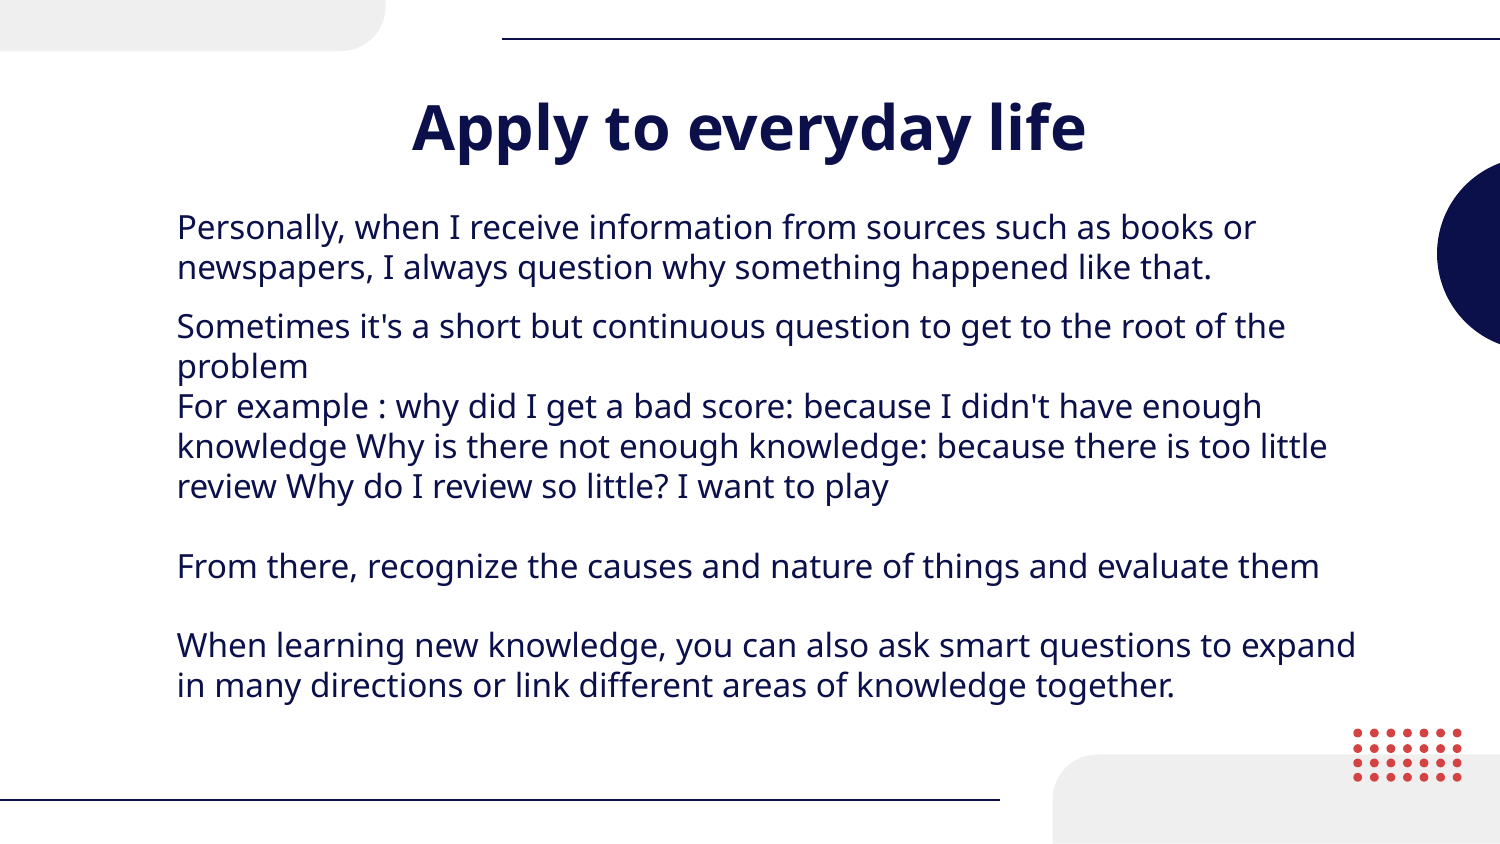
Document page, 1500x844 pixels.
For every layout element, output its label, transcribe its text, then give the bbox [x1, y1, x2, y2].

text_box Sometimes it's a short but continuous question to get to the root of the problem For example : why did I get a bad score: because I didn't have enough knowledge Why is there not enough knowledge: because there is too little review Why do I review so little? I want to play From there, recognize the causes and nature of things and evaluate them When learning new knowledge, you can also ask smart questions to expand in many directions or link different areas of knowledge together. [161, 297, 1382, 712]
title Apply to everyday life [118, 72, 1382, 167]
text_box Personally, when I receive information from sources such as books or newspapers, I always question why something happened like that. [161, 190, 1332, 297]
